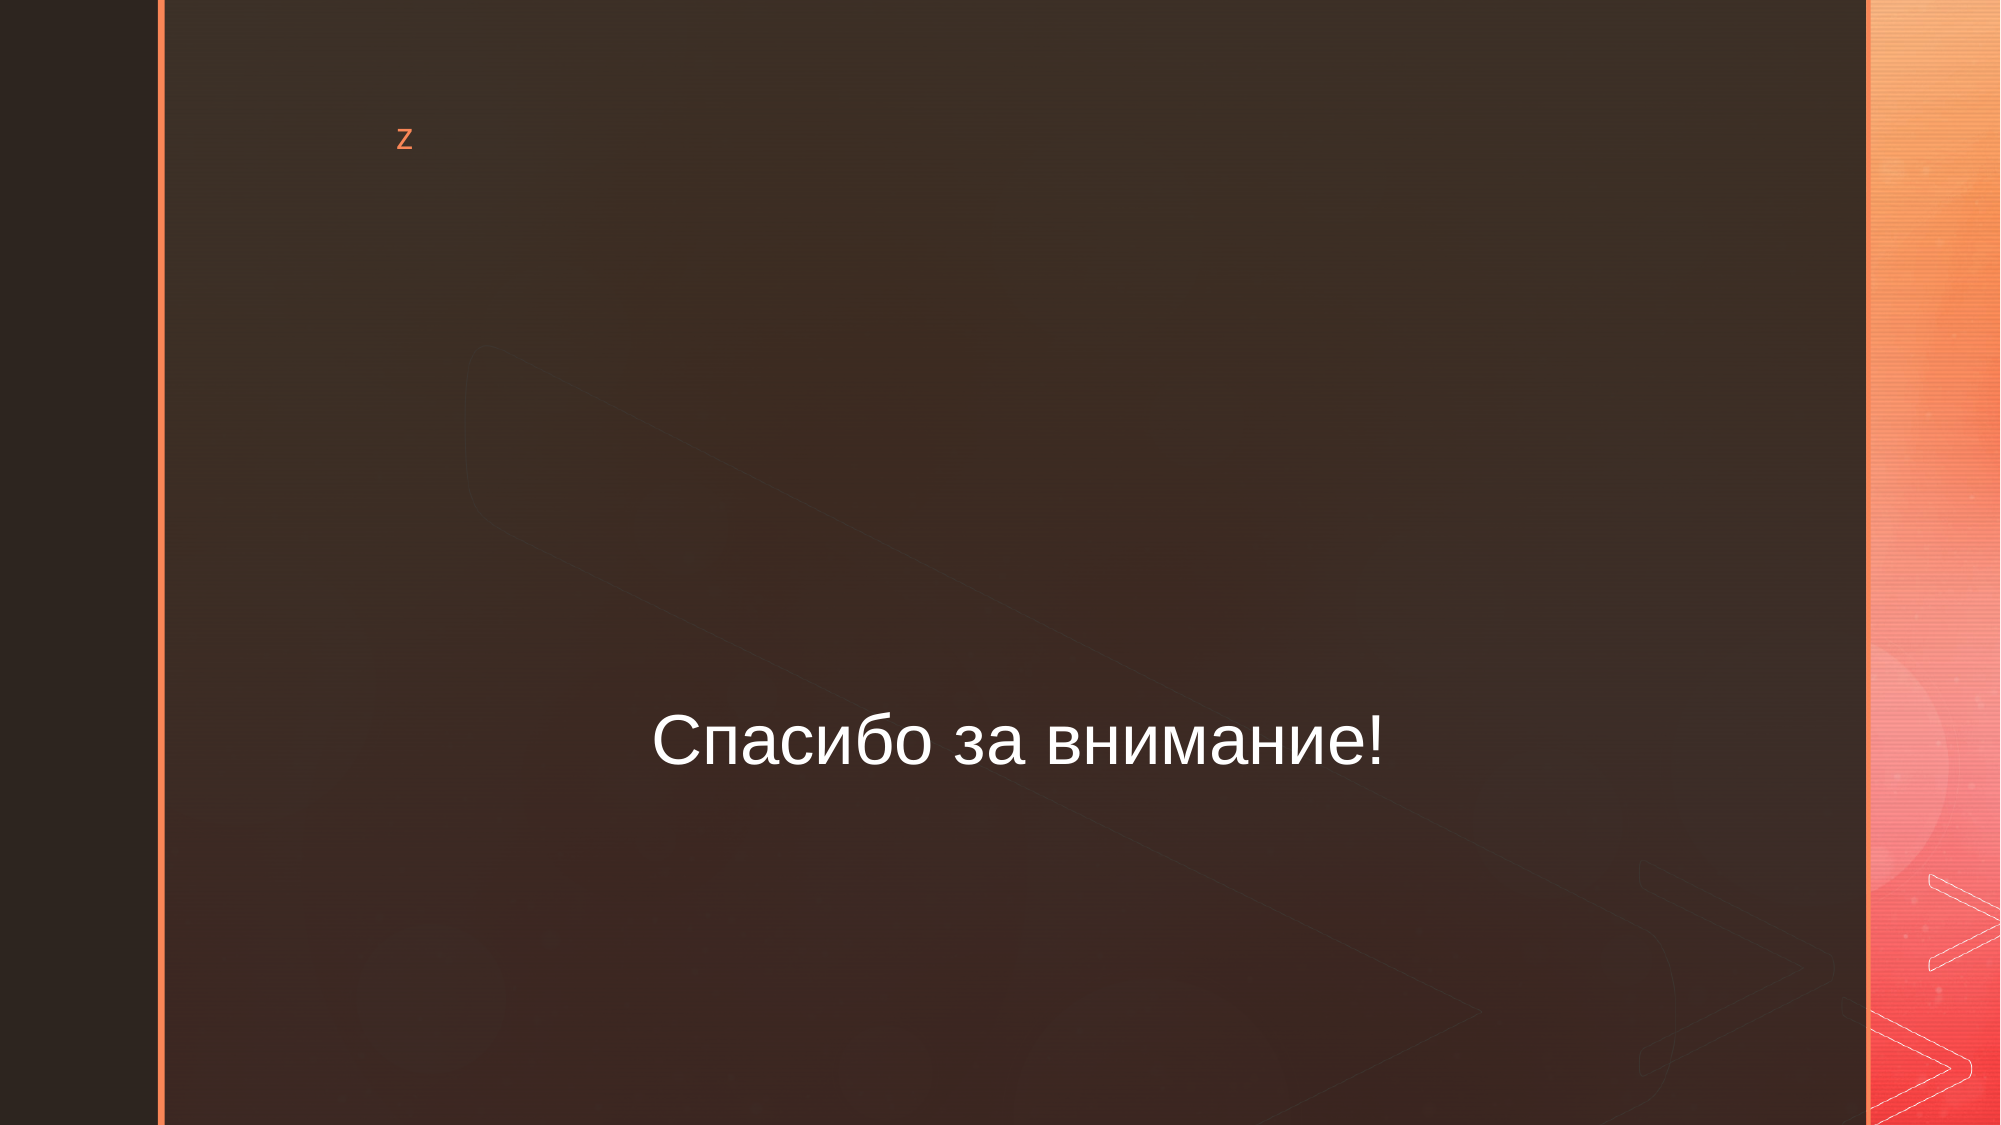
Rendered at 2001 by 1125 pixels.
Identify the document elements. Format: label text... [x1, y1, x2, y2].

picture [1871, 0, 2001, 1125]
title Спасибо за внимание! [598, 696, 1402, 873]
